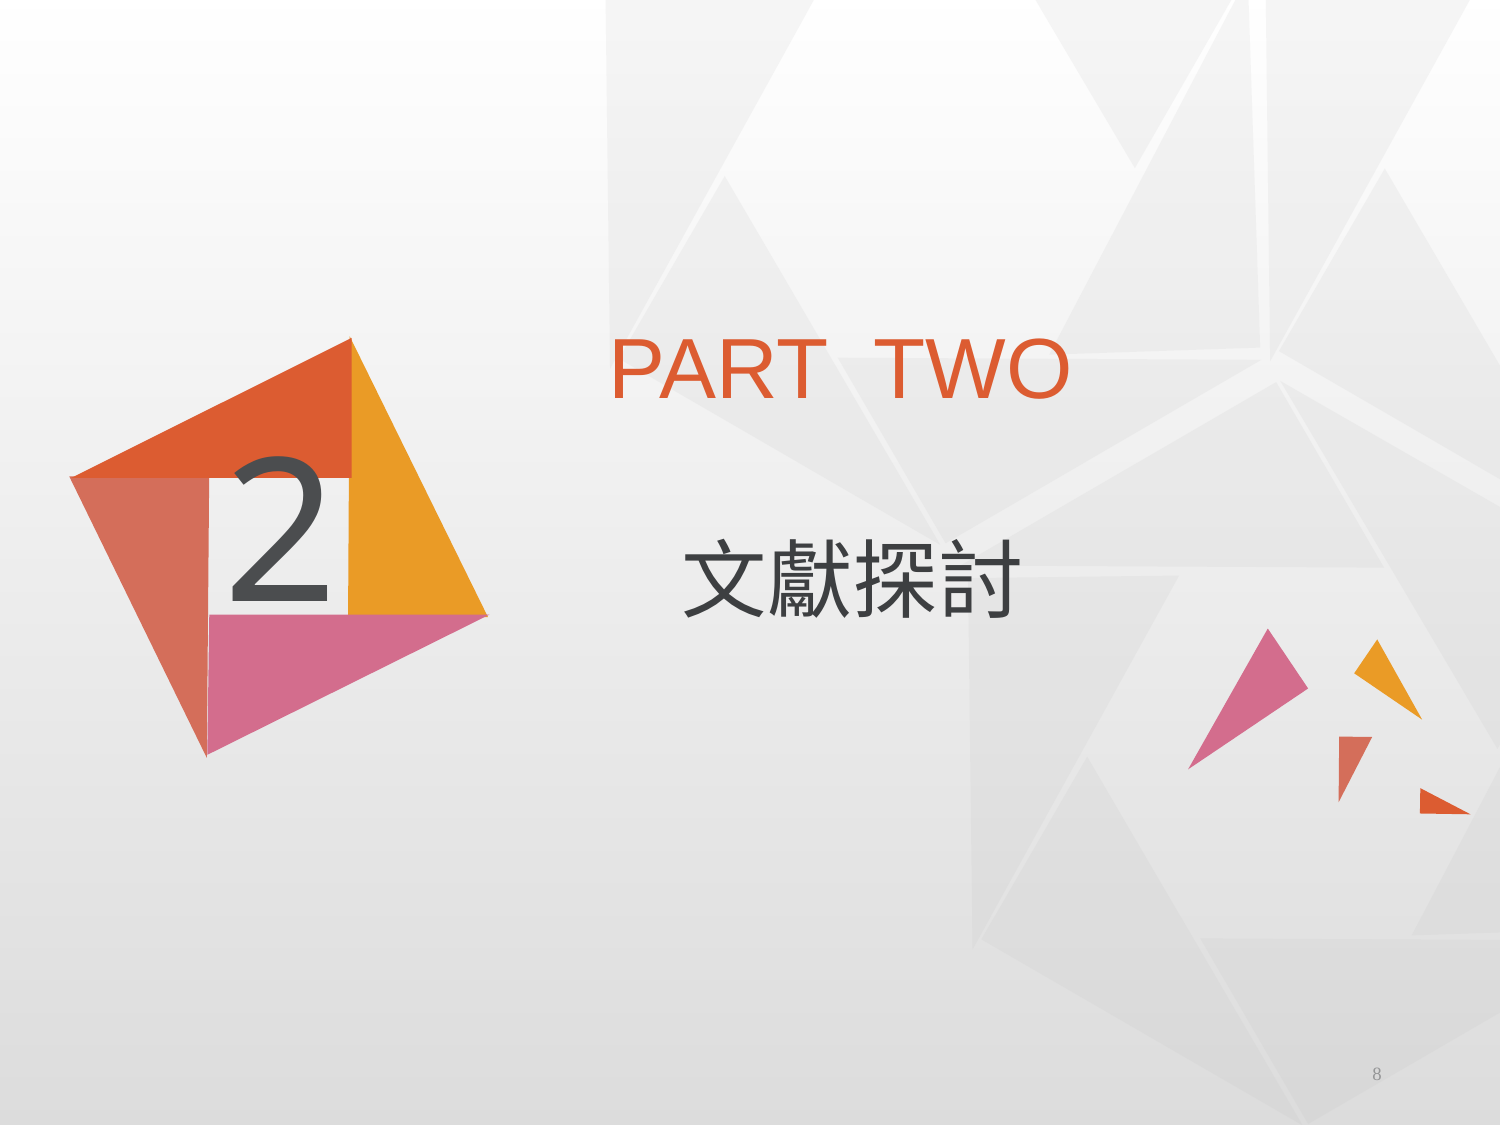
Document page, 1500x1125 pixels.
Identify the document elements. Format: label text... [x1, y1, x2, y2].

text_box 文獻探討 [478, 518, 1228, 711]
text_box [206, 613, 478, 757]
slide_number 8 [1059, 1042, 1397, 1103]
text_box [1352, 637, 1424, 721]
text_box PART TWO [478, 306, 1228, 480]
text_box [71, 420, 184, 479]
text_box [67, 475, 208, 759]
text_box [1187, 626, 1310, 771]
text_box [1337, 735, 1374, 803]
text_box 2 [184, 394, 378, 650]
text_box [236, 336, 353, 394]
text_box [353, 340, 478, 613]
text_box [1418, 786, 1472, 816]
